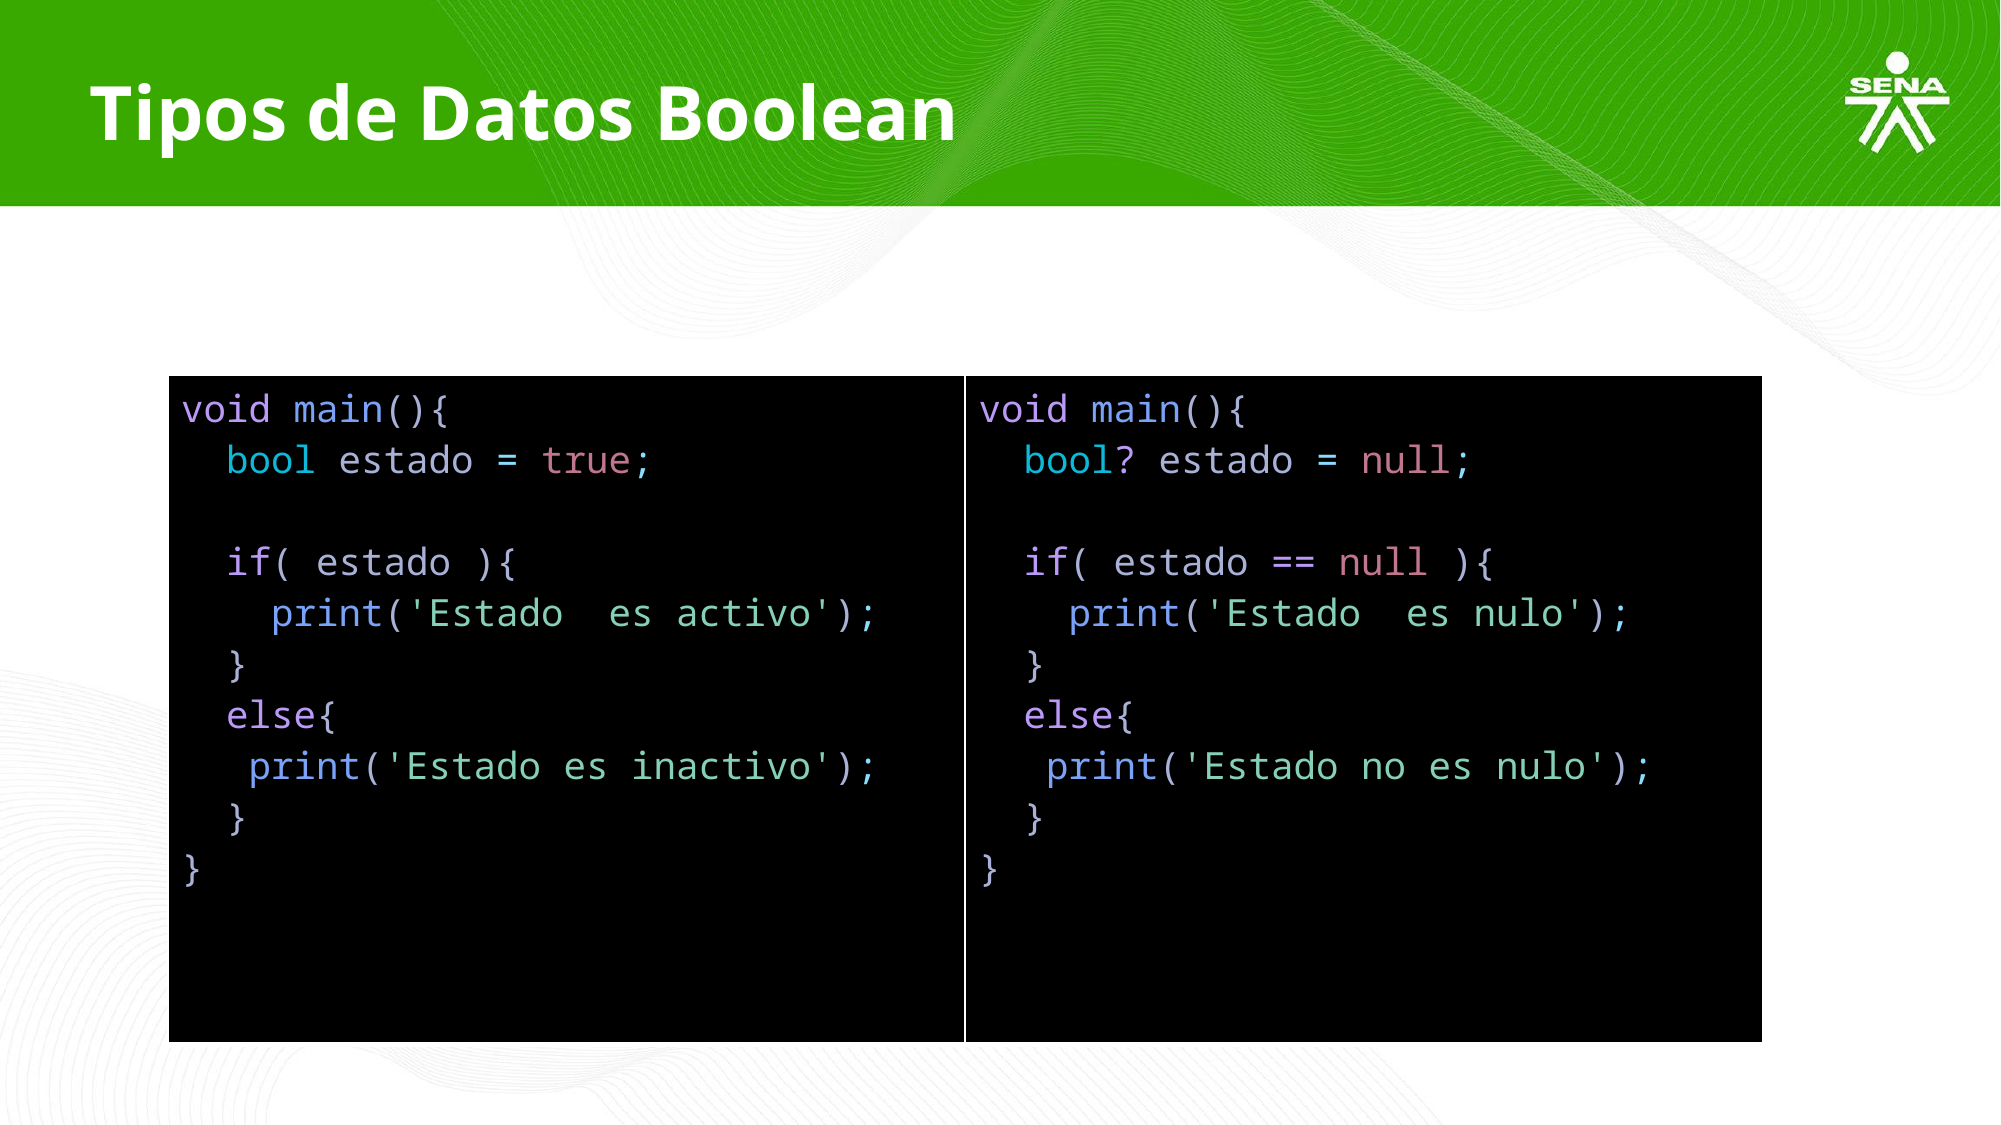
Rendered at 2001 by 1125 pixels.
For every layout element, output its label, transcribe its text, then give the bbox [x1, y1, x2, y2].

picture [0, 0, 2001, 1125]
table_header void main(){ bool? estado = null; if( estado == null ){ print('Estado es nulo'); } else{ print('Estado no es nulo'); } } [966, 376, 1762, 1042]
table_header void main(){ bool estado = true; if( estado ){ print('Estado es activo'); } else{ print('Estado es inactivo'); } } [169, 376, 964, 1042]
text_box Tipos de Datos Boolean [74, 68, 1685, 155]
